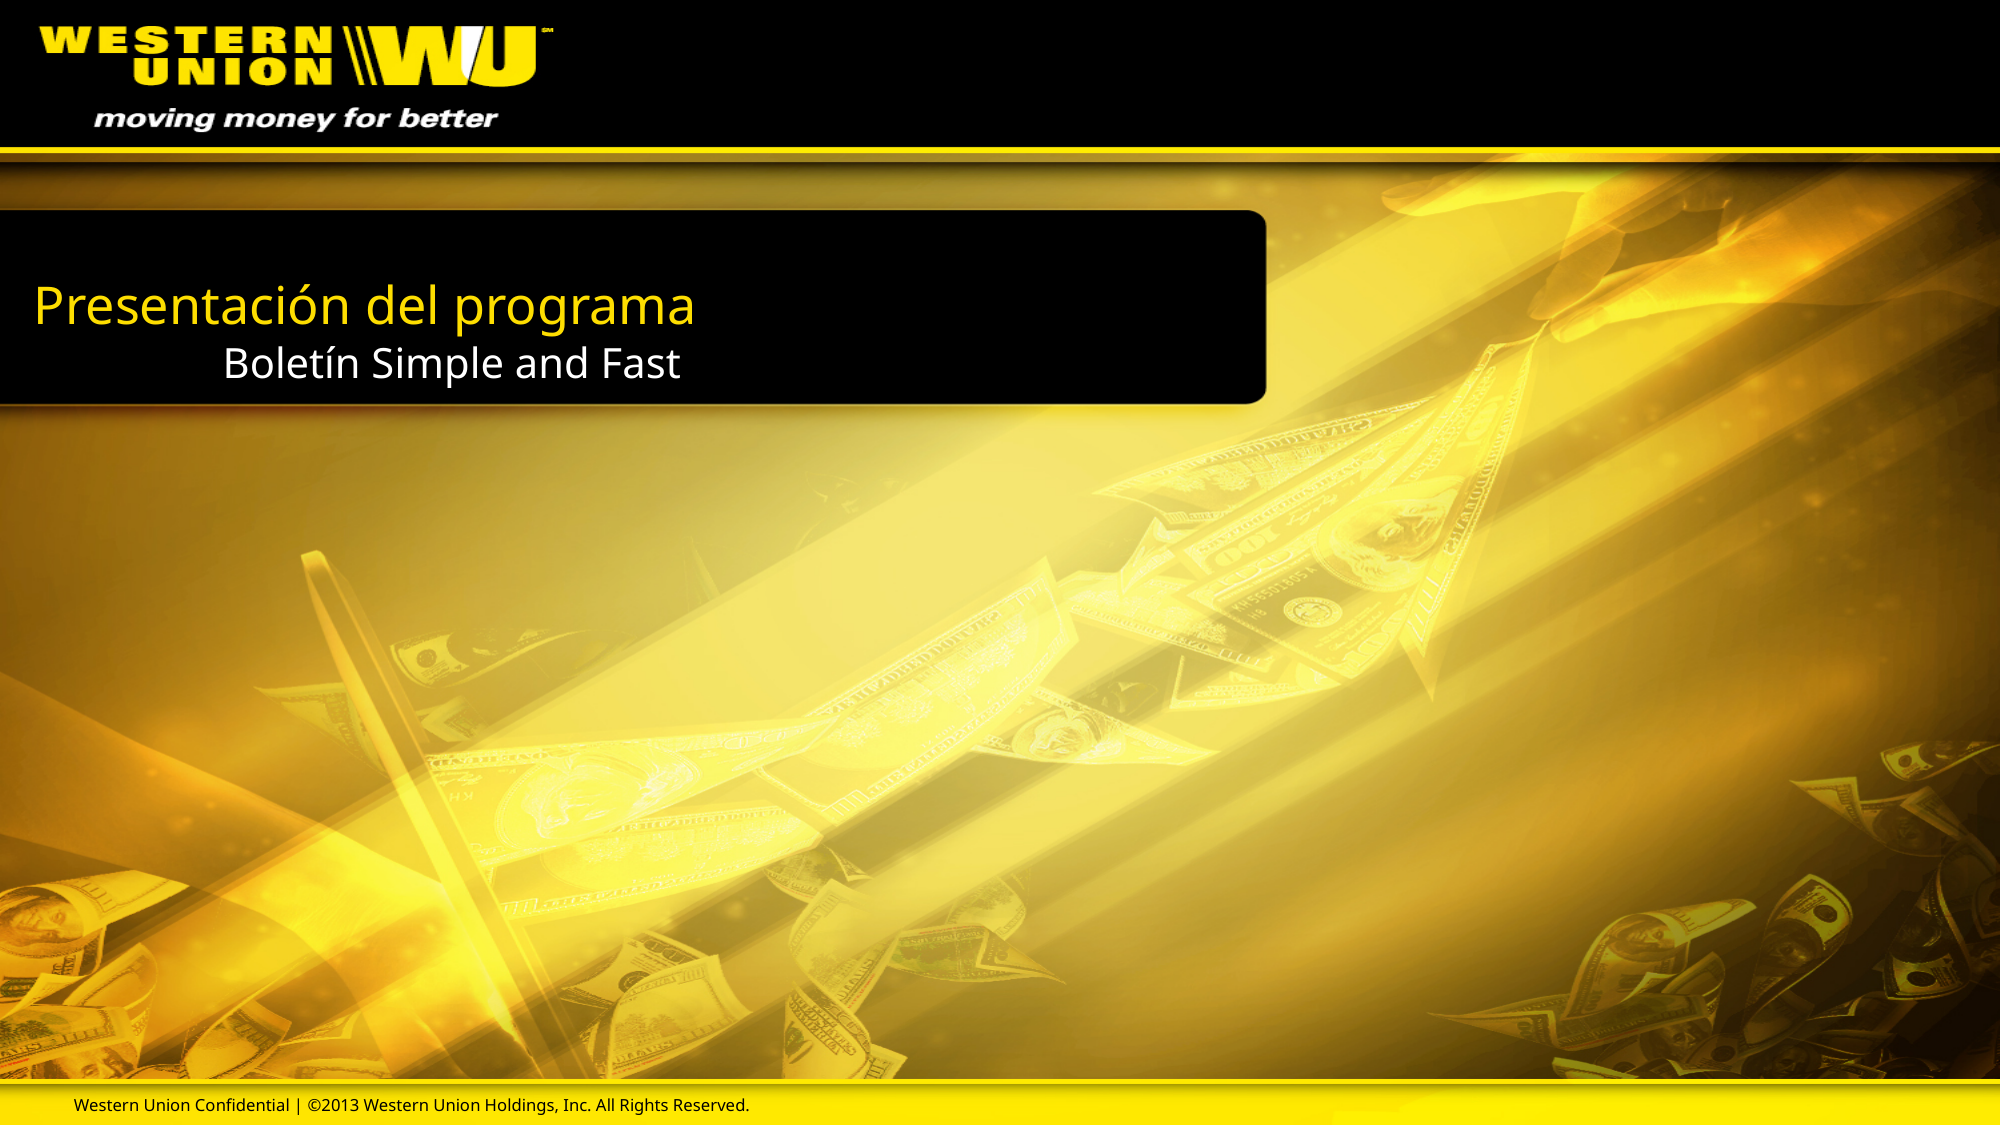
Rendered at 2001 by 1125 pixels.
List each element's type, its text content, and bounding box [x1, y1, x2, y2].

title Presentación del programa [26, 219, 1251, 337]
picture [0, 0, 2000, 1125]
subtitle Boletín Simple and Fast [207, 337, 1126, 460]
